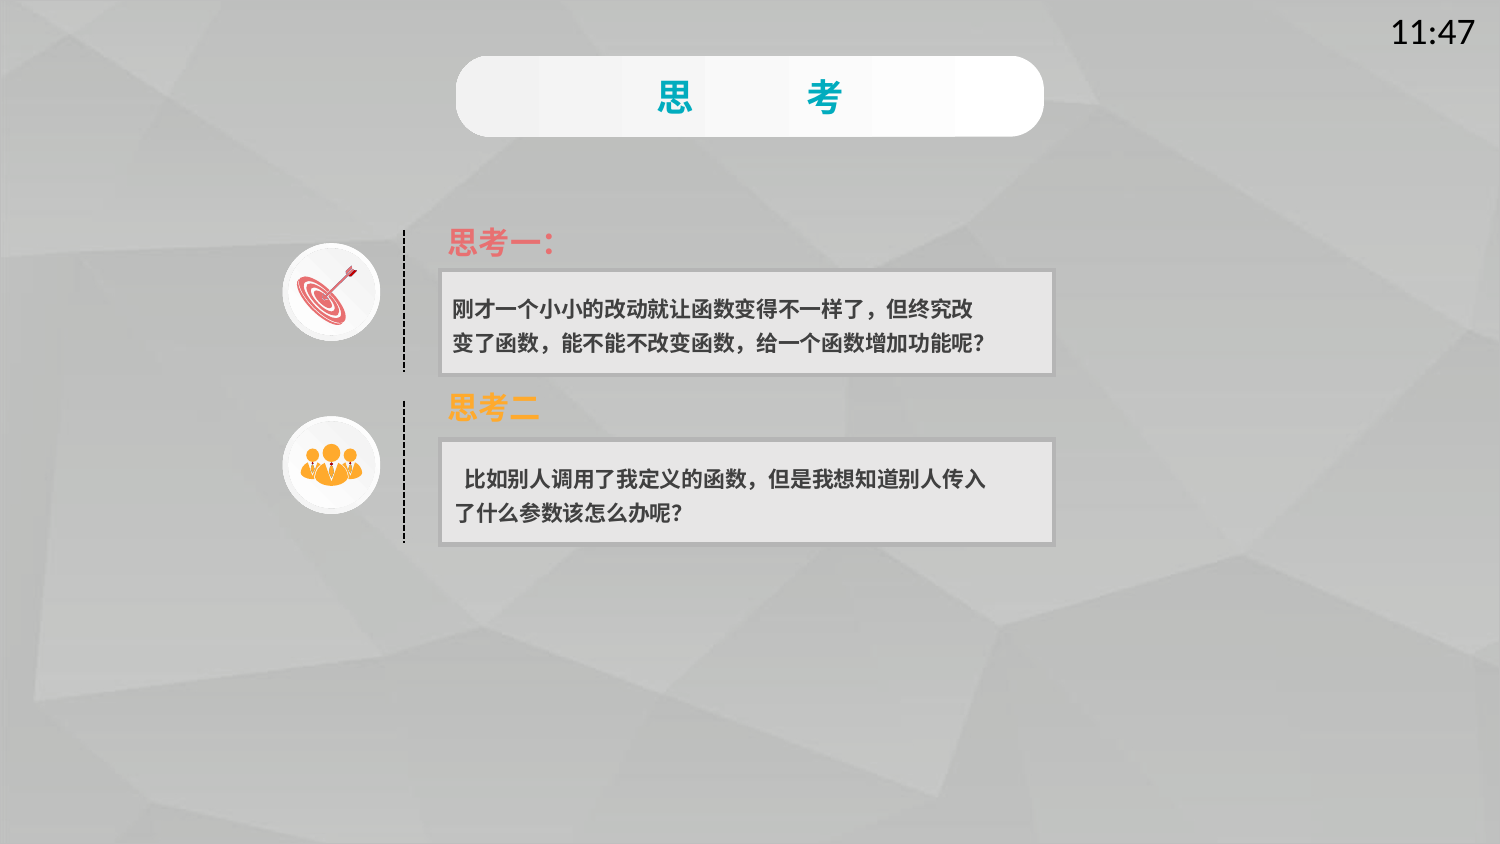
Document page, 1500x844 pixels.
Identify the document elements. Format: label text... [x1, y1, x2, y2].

text_box 思考一： [439, 218, 582, 265]
picture [1, 1, 1499, 843]
text_box 思考二 [439, 383, 550, 430]
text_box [282, 416, 381, 514]
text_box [440, 269, 1054, 375]
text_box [282, 243, 381, 341]
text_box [440, 439, 1054, 545]
text_box 思 考 [454, 54, 1046, 138]
